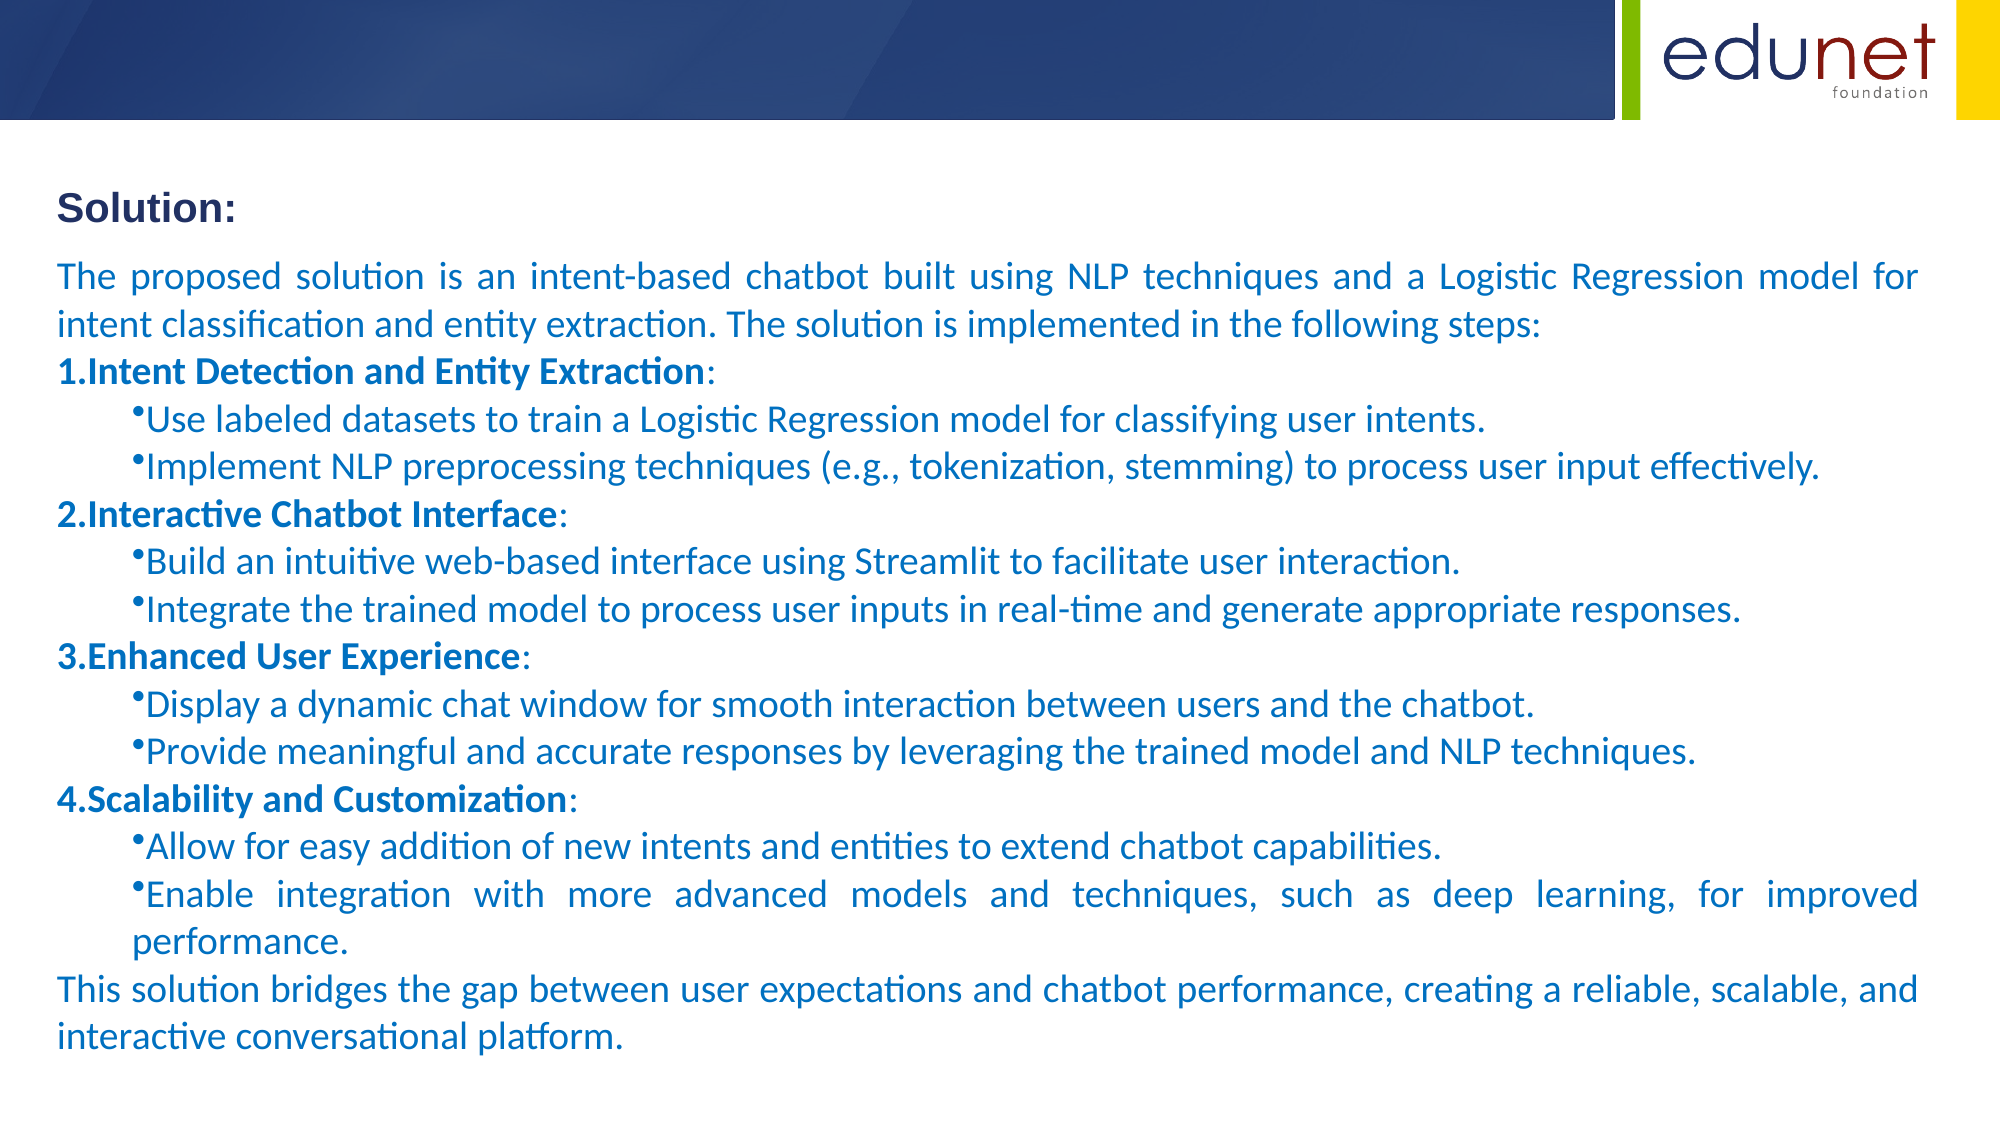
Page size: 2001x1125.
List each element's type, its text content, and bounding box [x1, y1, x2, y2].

text_box The proposed solution is an intent-based chatbot built using NLP techniques and a Logistic Regression model for intent classification and entity extraction. The solution is implemented in the following steps: Intent Detection and Entity Extraction: Use labeled datasets to train a Logistic Regression model for classifying user intents. Implement NLP preprocessing techniques (e.g., tokenization, stemming) to process user input effectively. Interactive Chatbot Interface: Build an intuitive web-based interface using Streamlit to facilitate user interaction. Integrate the trained model to process user inputs in real-time and generate appropriate responses. Enhanced User Experience: Display a dynamic chat window for smooth interaction between users and the chatbot. Provide meaningful and accurate responses by leveraging the trained model and NLP techniques. Scalability and Customization: Allow for easy addition of new intents and entities to extend chatbot capabilities. Enable integration with more advanced models and techniques, such as deep learning, for improved performance. This solution bridges the gap between user expectations and chatbot performance, creating a reliable, scalable, and interactive conversational platform. [41, 242, 1938, 1065]
picture [1652, 12, 1948, 108]
text_box Solution: [41, 172, 1043, 238]
